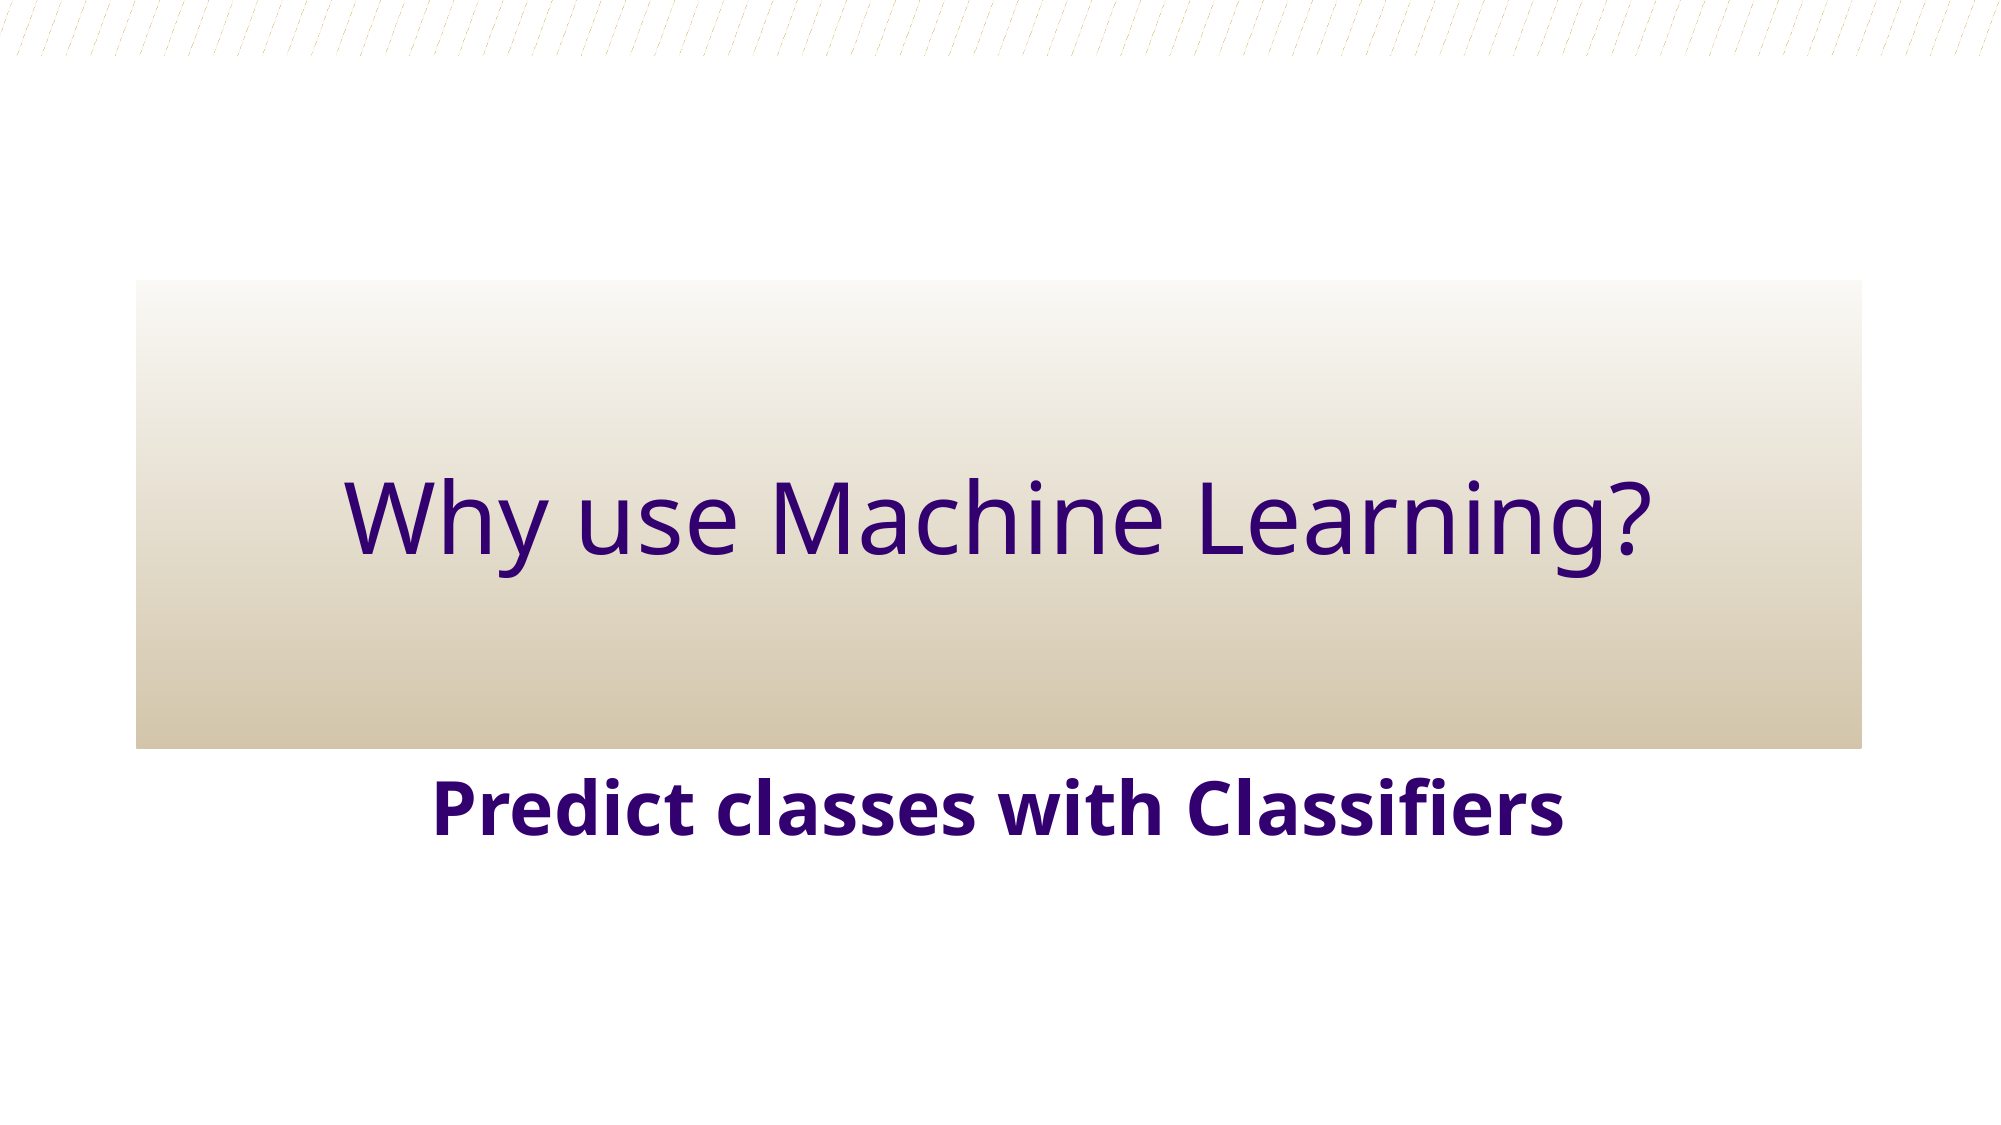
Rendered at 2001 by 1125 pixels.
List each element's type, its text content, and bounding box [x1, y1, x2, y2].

picture [0, 0, 2001, 56]
title Why use Machine Learning? [136, 280, 1862, 749]
list Predict classes with Classifiers [136, 752, 1862, 1000]
